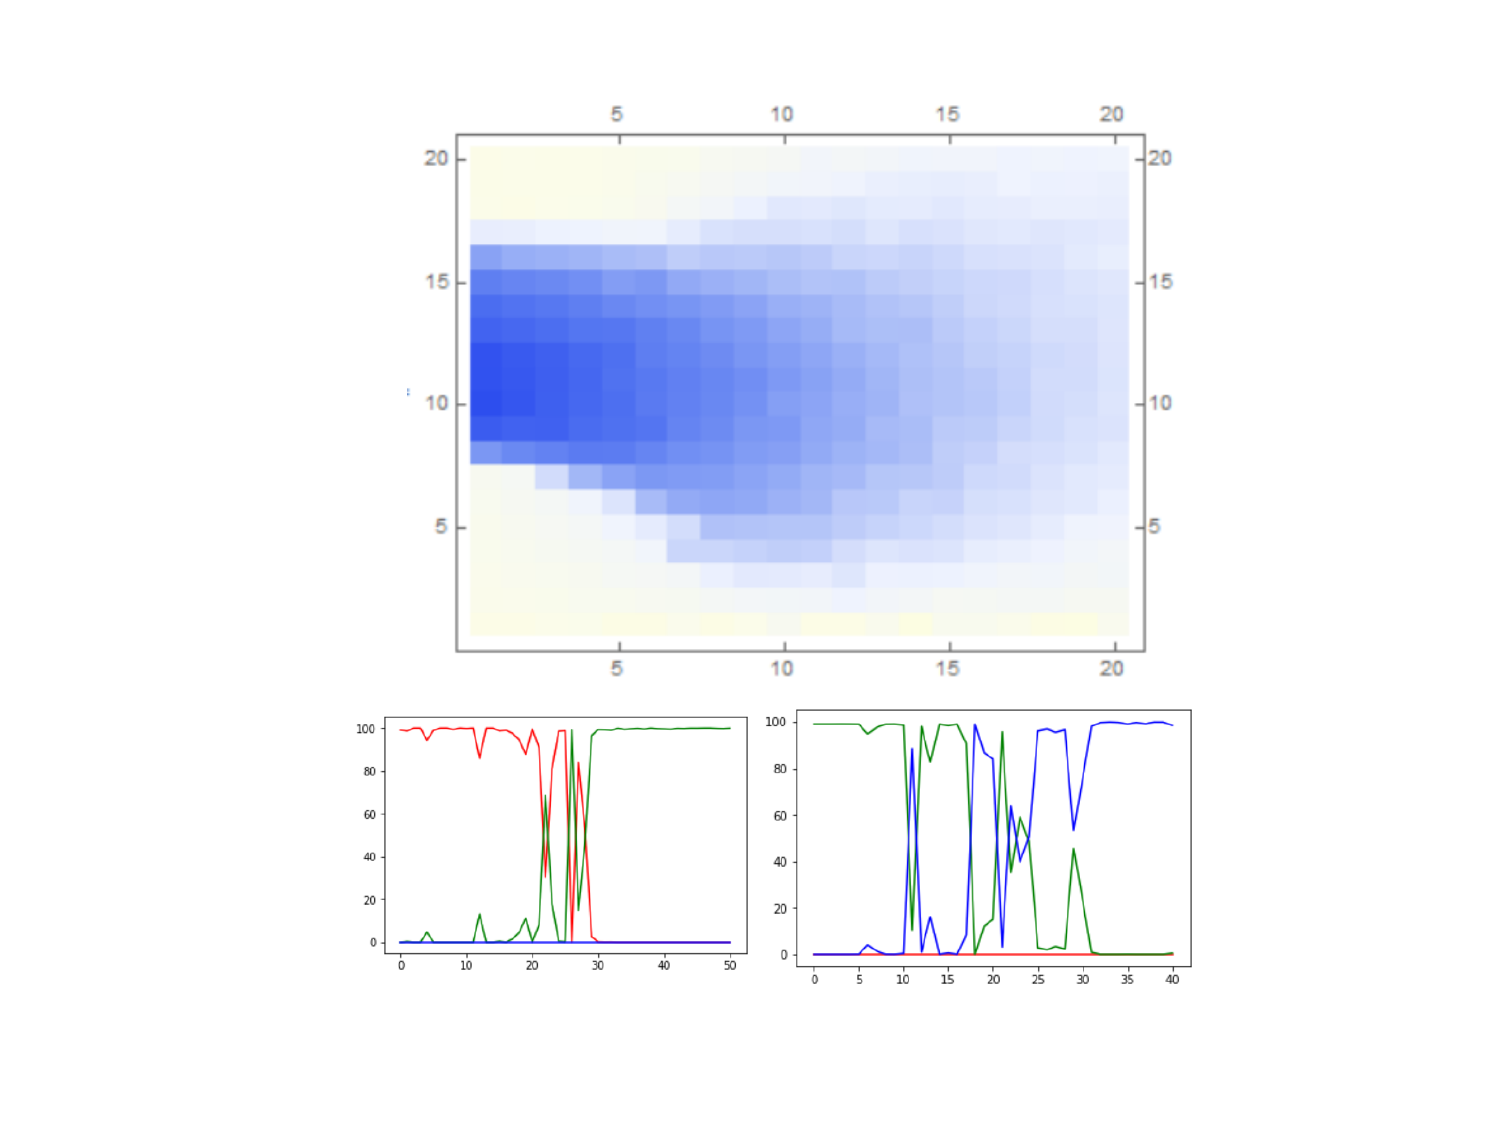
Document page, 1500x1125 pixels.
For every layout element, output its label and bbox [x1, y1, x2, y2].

text_box [348, 89, 1211, 999]
